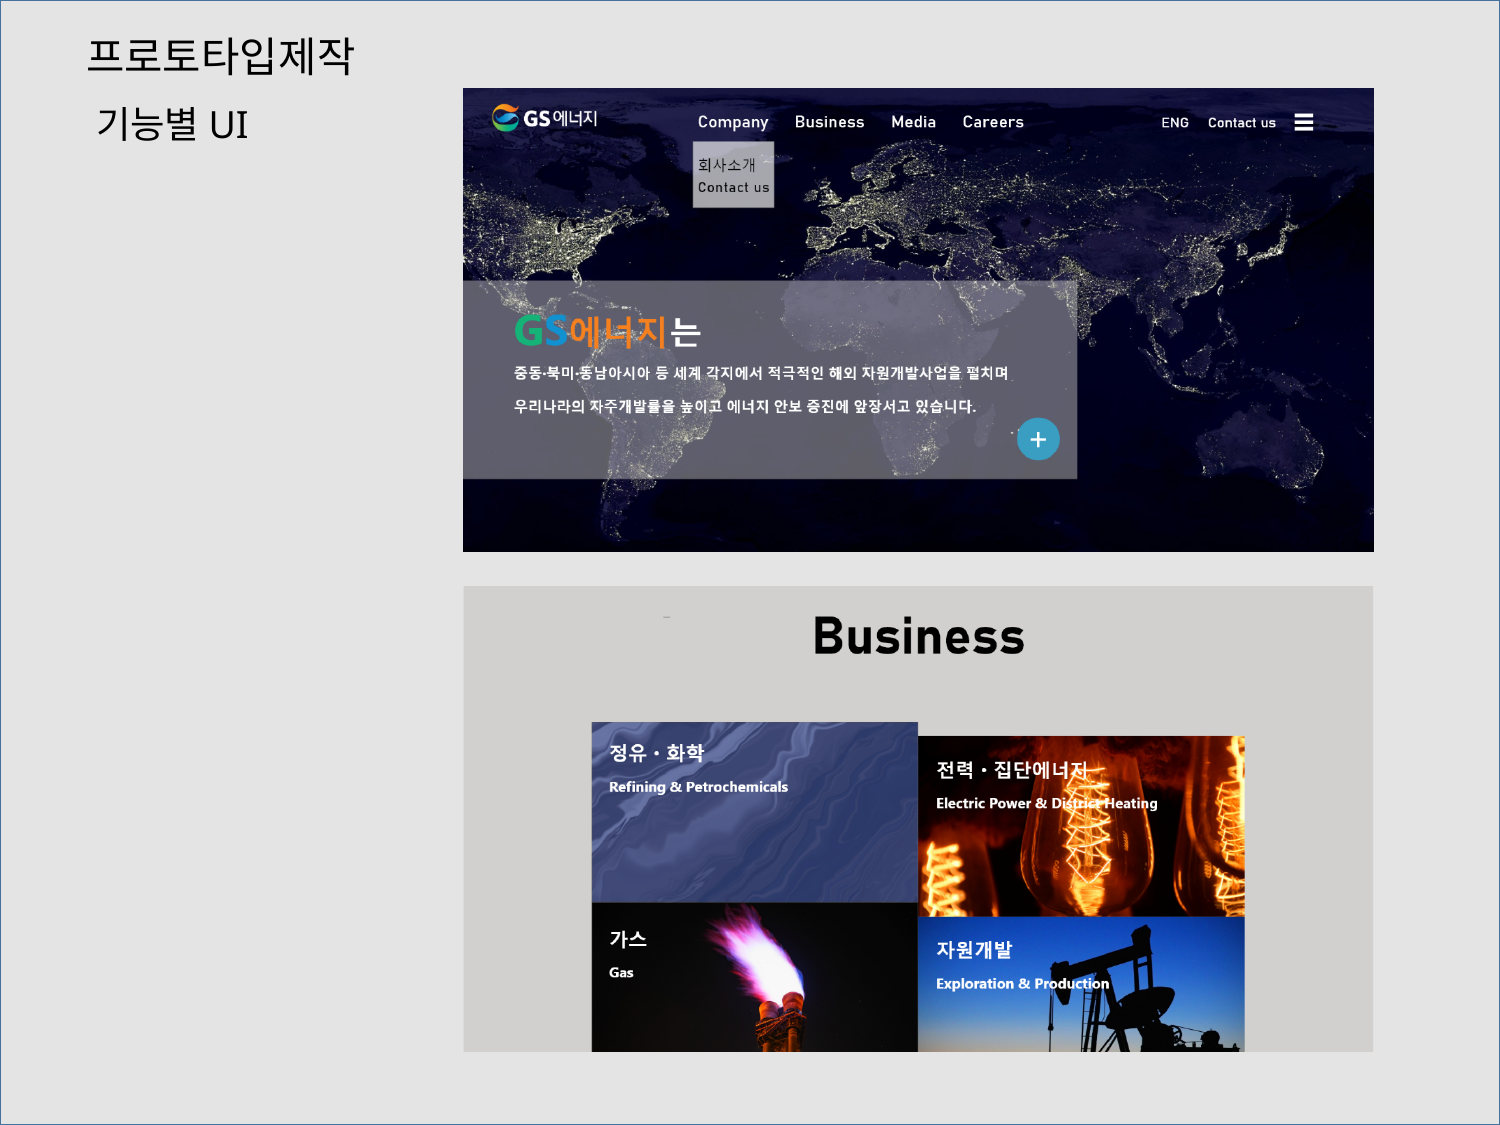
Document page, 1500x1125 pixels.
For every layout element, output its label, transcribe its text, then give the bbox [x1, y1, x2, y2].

text_box 프로토타입제작 [71, 23, 371, 89]
text_box 기능별UI [81, 93, 264, 154]
text_box [0, 0, 1500, 1125]
picture [463, 586, 1374, 1052]
picture [463, 88, 1374, 552]
